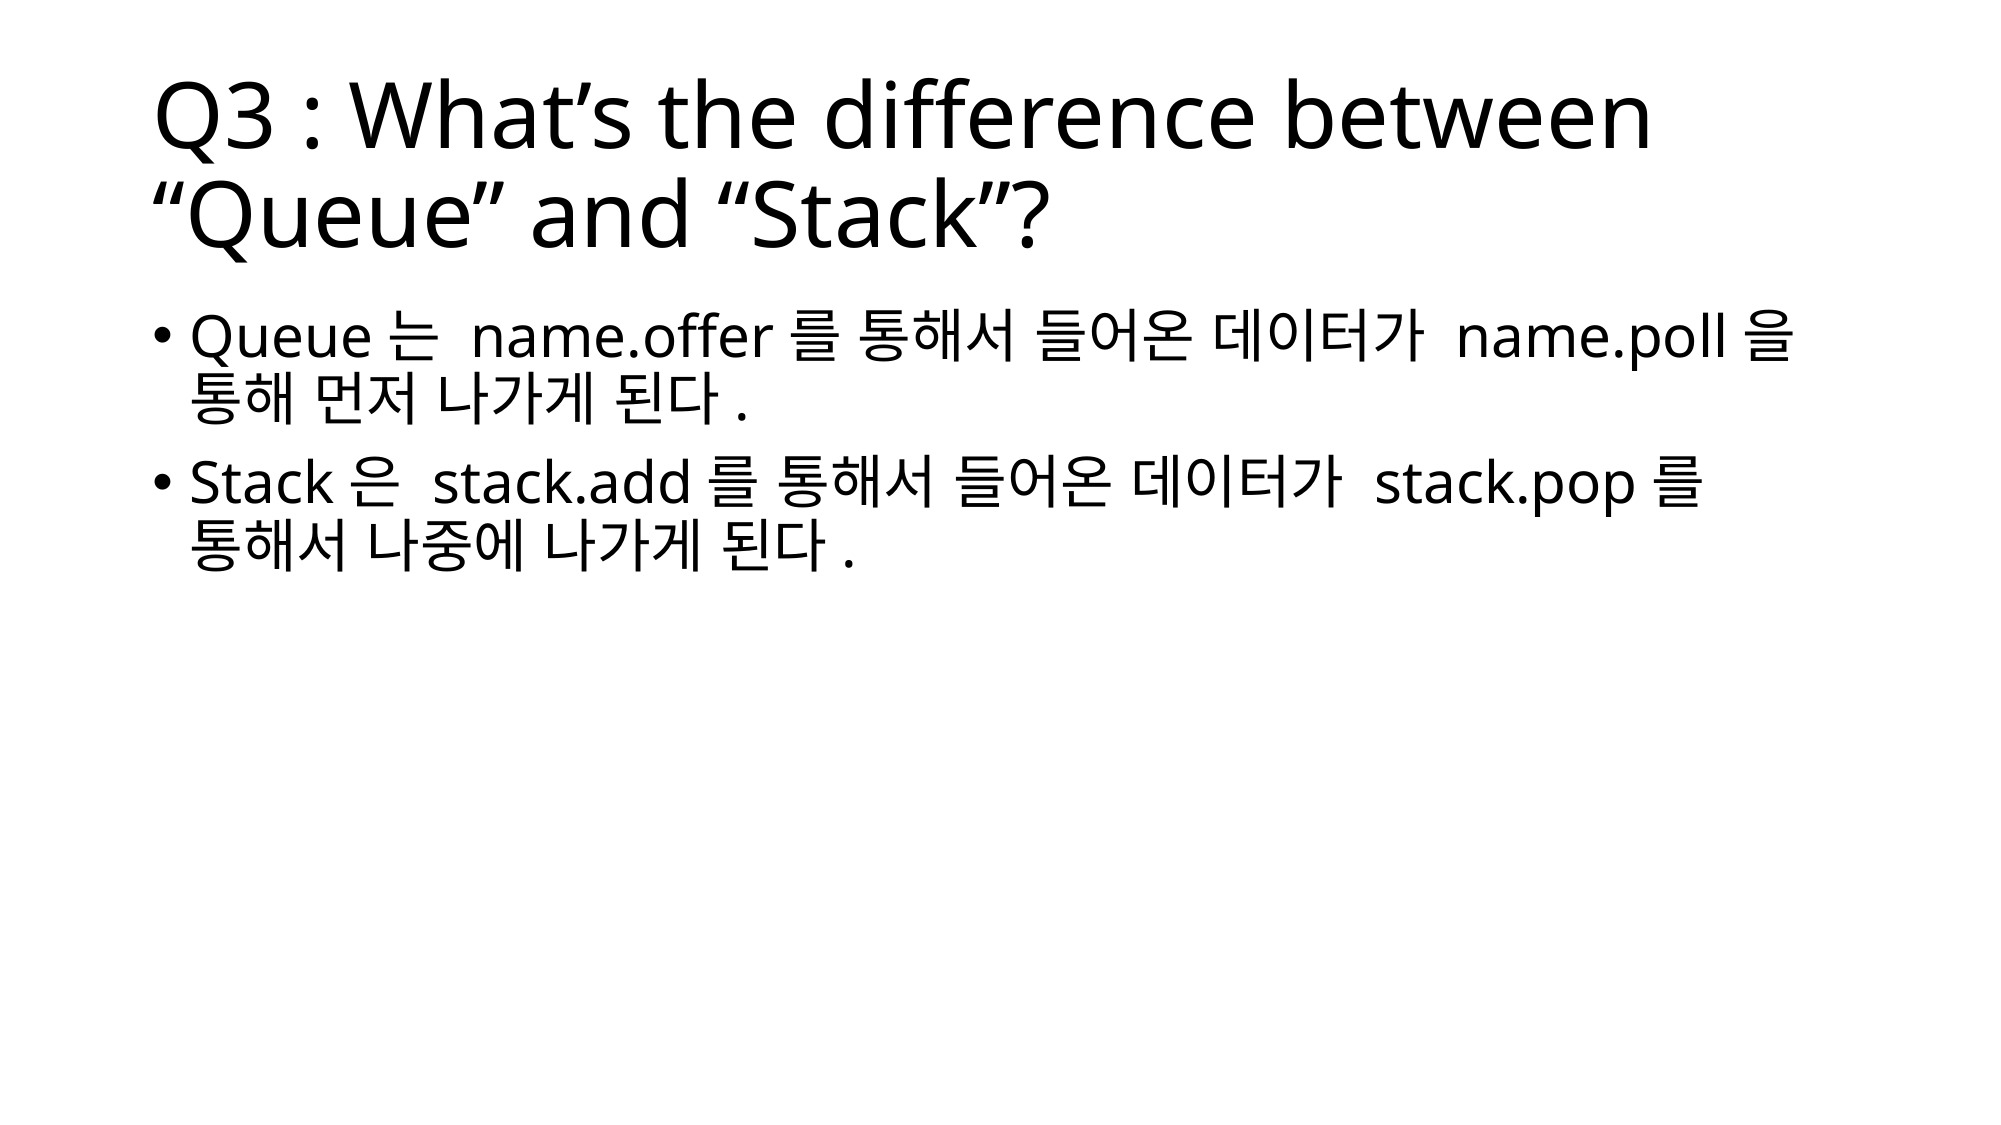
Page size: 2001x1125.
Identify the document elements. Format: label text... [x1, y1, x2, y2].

list Queue는 name.offer를 통해서 들어온 데이터가 name.poll을 통해 먼저 나가게 된다. Stack은 stack.add를 통해서 들어온 데이터가 stack.pop를 통해서 나중에 나가게 된다. [137, 299, 1863, 1014]
title Q3 : What’s the difference between “Queue” and “Stack”? [137, 59, 1863, 278]
